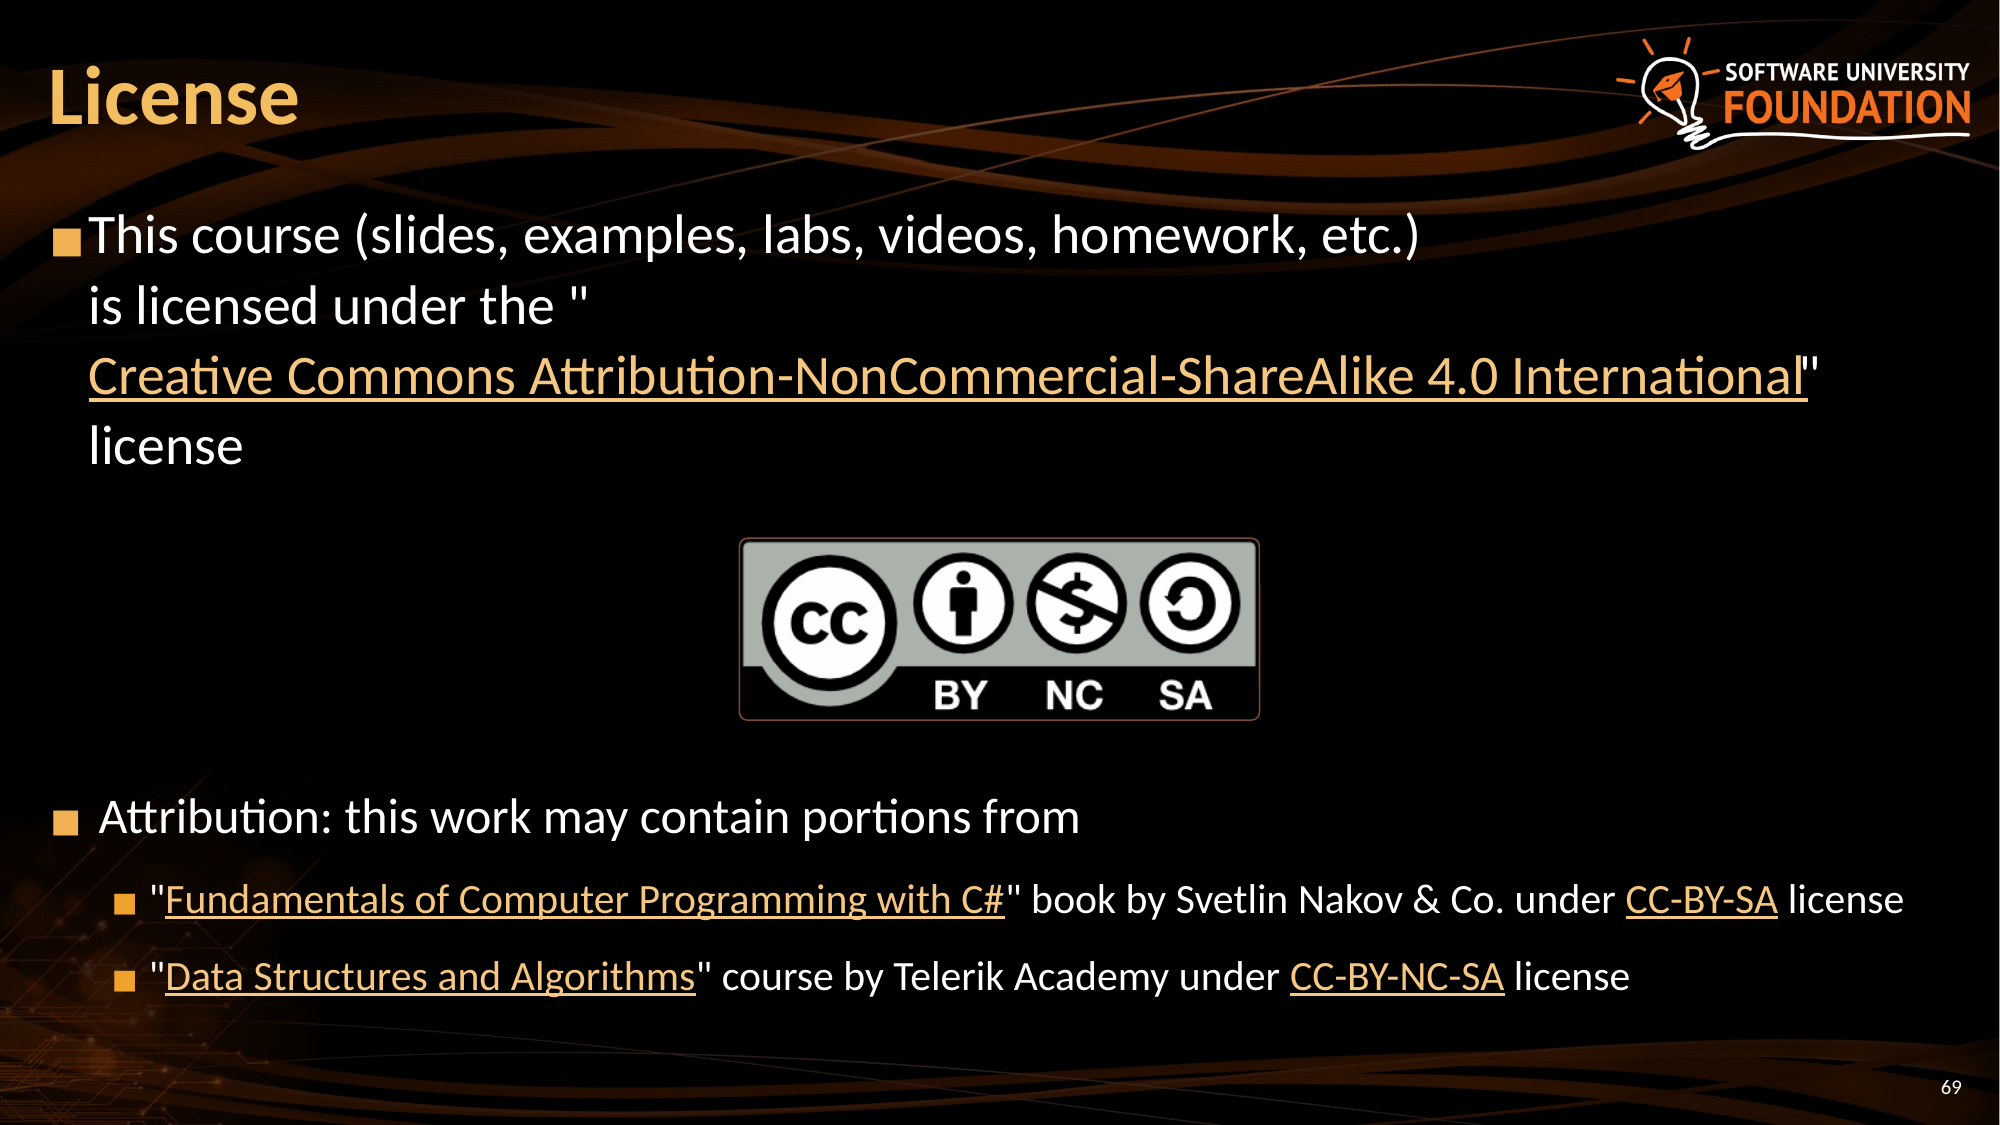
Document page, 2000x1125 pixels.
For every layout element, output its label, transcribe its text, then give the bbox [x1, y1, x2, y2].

picture [0, 0, 2000, 1125]
list Attribution: this work may contain portions from "Fundamentals of Computer Programming with C#" book by Svetlin Nakov & Co. under CC-BY-SA license "Data Structures and Algorithms" course by Telerik Academy under CC-BY-NC-SA license [30, 774, 1968, 1103]
list This course (slides, examples, labs, videos, homework, etc.) is licensed under the "Creative Commons Attribution-NonCommercial-ShareAlike 4.0 International" license [31, 188, 1968, 484]
title License [30, 6, 1602, 189]
